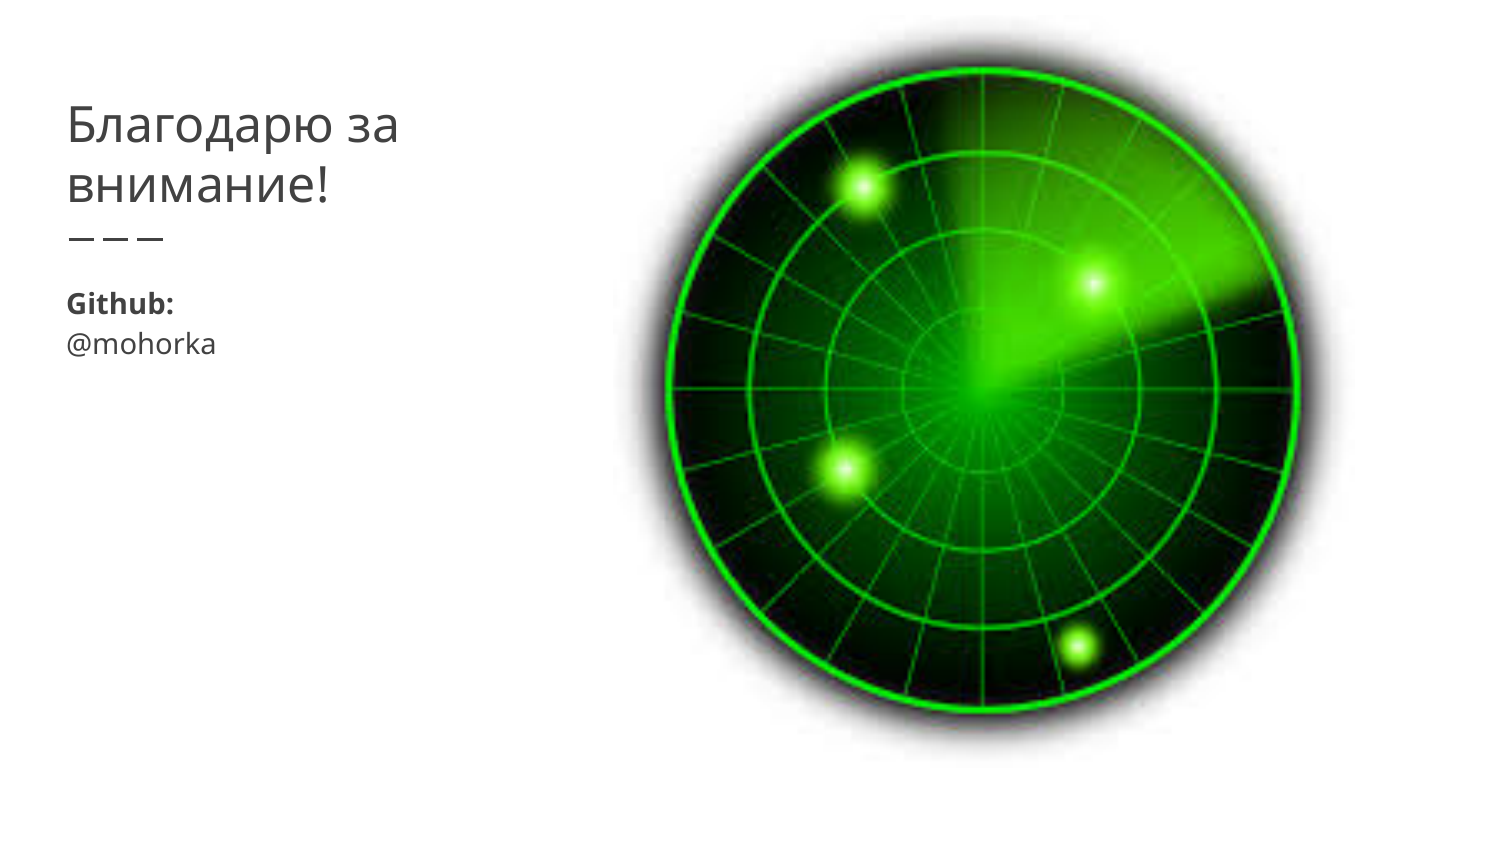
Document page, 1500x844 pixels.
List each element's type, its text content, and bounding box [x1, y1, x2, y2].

title Благодарю за внимание! [51, 103, 512, 228]
list Github: @mohorka [51, 265, 512, 750]
picture [612, 15, 1355, 768]
